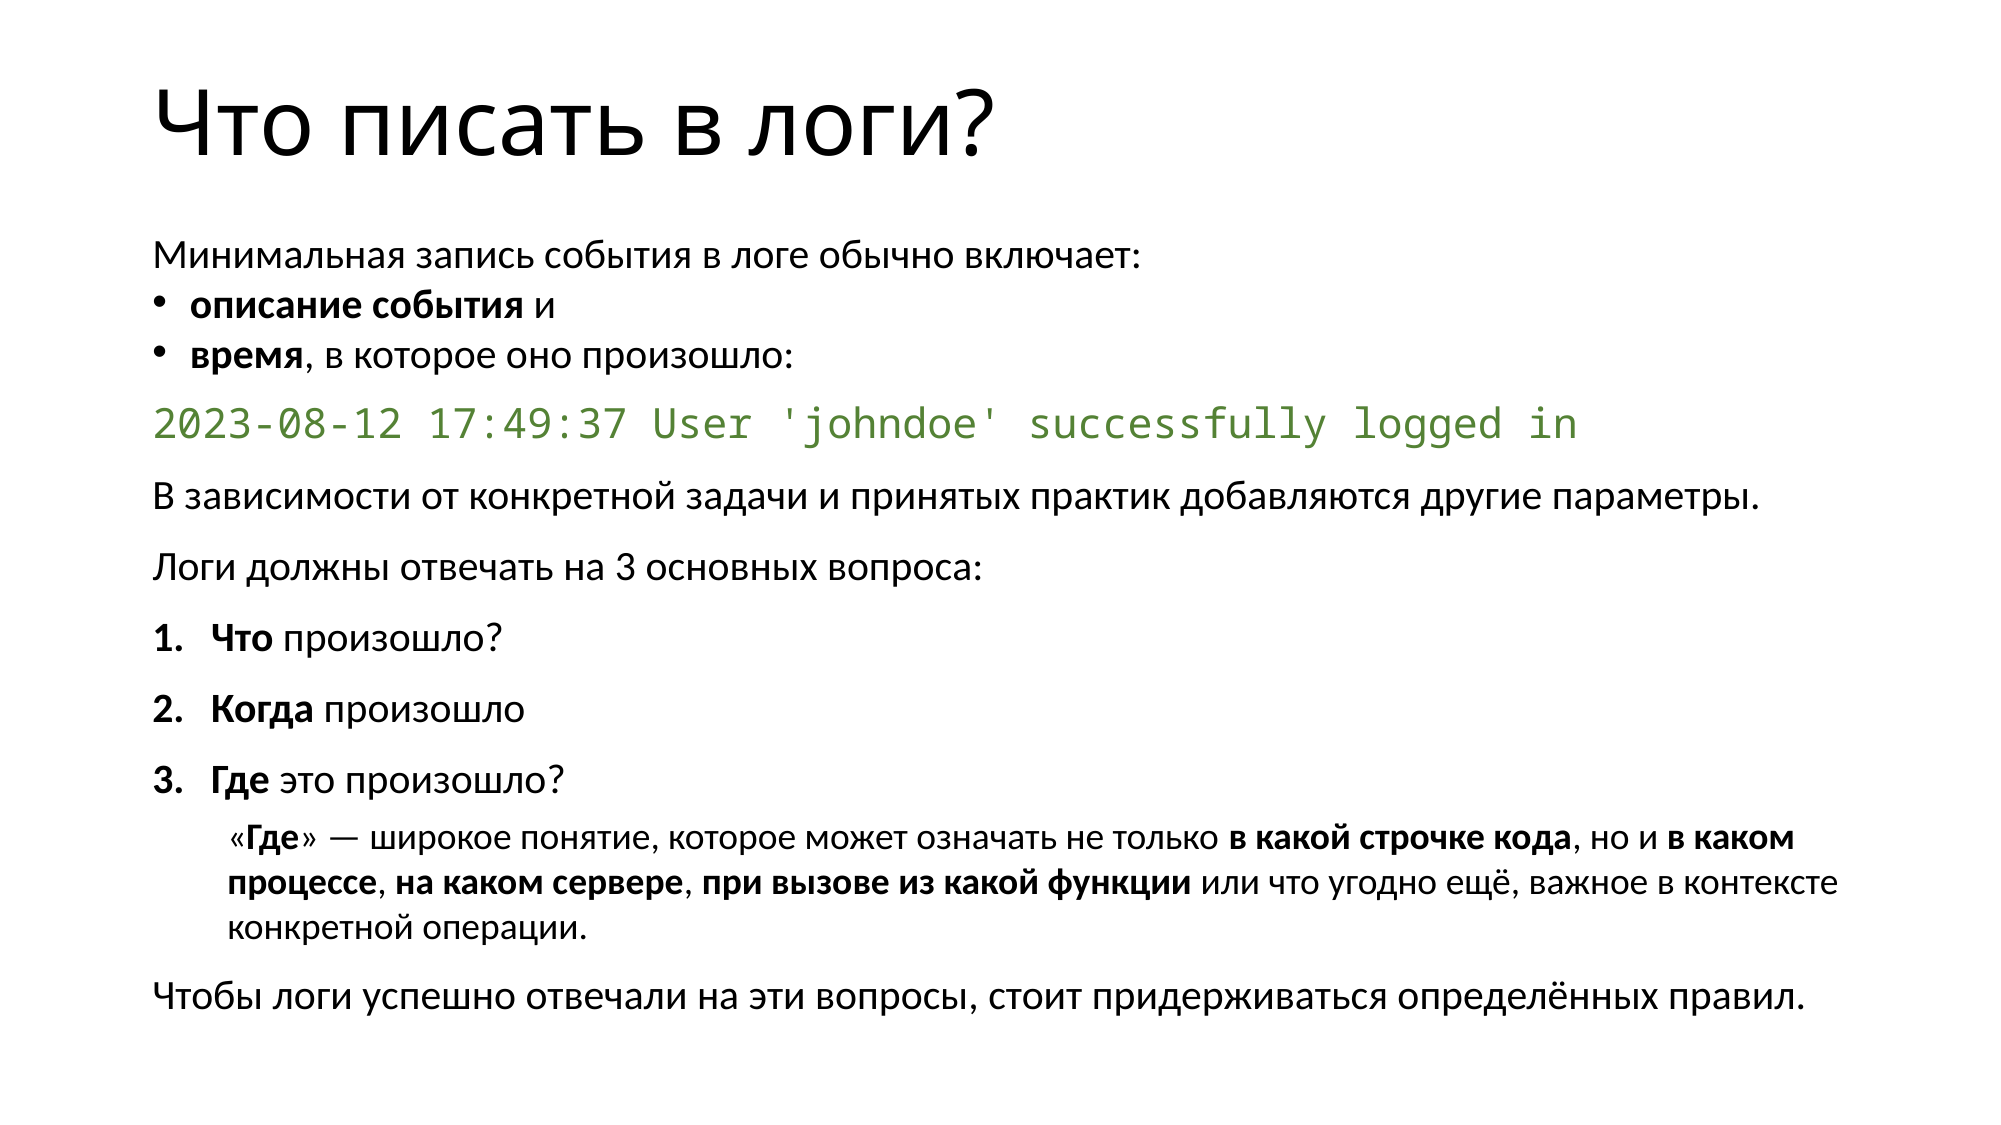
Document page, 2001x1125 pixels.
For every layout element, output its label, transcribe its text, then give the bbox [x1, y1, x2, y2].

title Что писать в логи? [137, 54, 1863, 196]
list Минимальная запись события в логе обычно включает: описание события и время, в которое оно произошло: 2023-08-12 17:49:37 User 'johndoe' successfully logged in В зависимости от конкретной задачи и принятых практик добавляются другие параметры. Логи должны отвечать на 3 основных вопроса: Что произошло? Когда произошло Где это произошло? «Где» — широкое понятие, которое может означать не только в какой строчке кода, но и в каком процессе, на каком сервере, при вызове из какой функции или что угодно ещё, важное в контексте конкретной операции. Чтобы логи успешно отвечали на эти вопросы, стоит придерживаться определённых правил. [137, 218, 1863, 1066]
